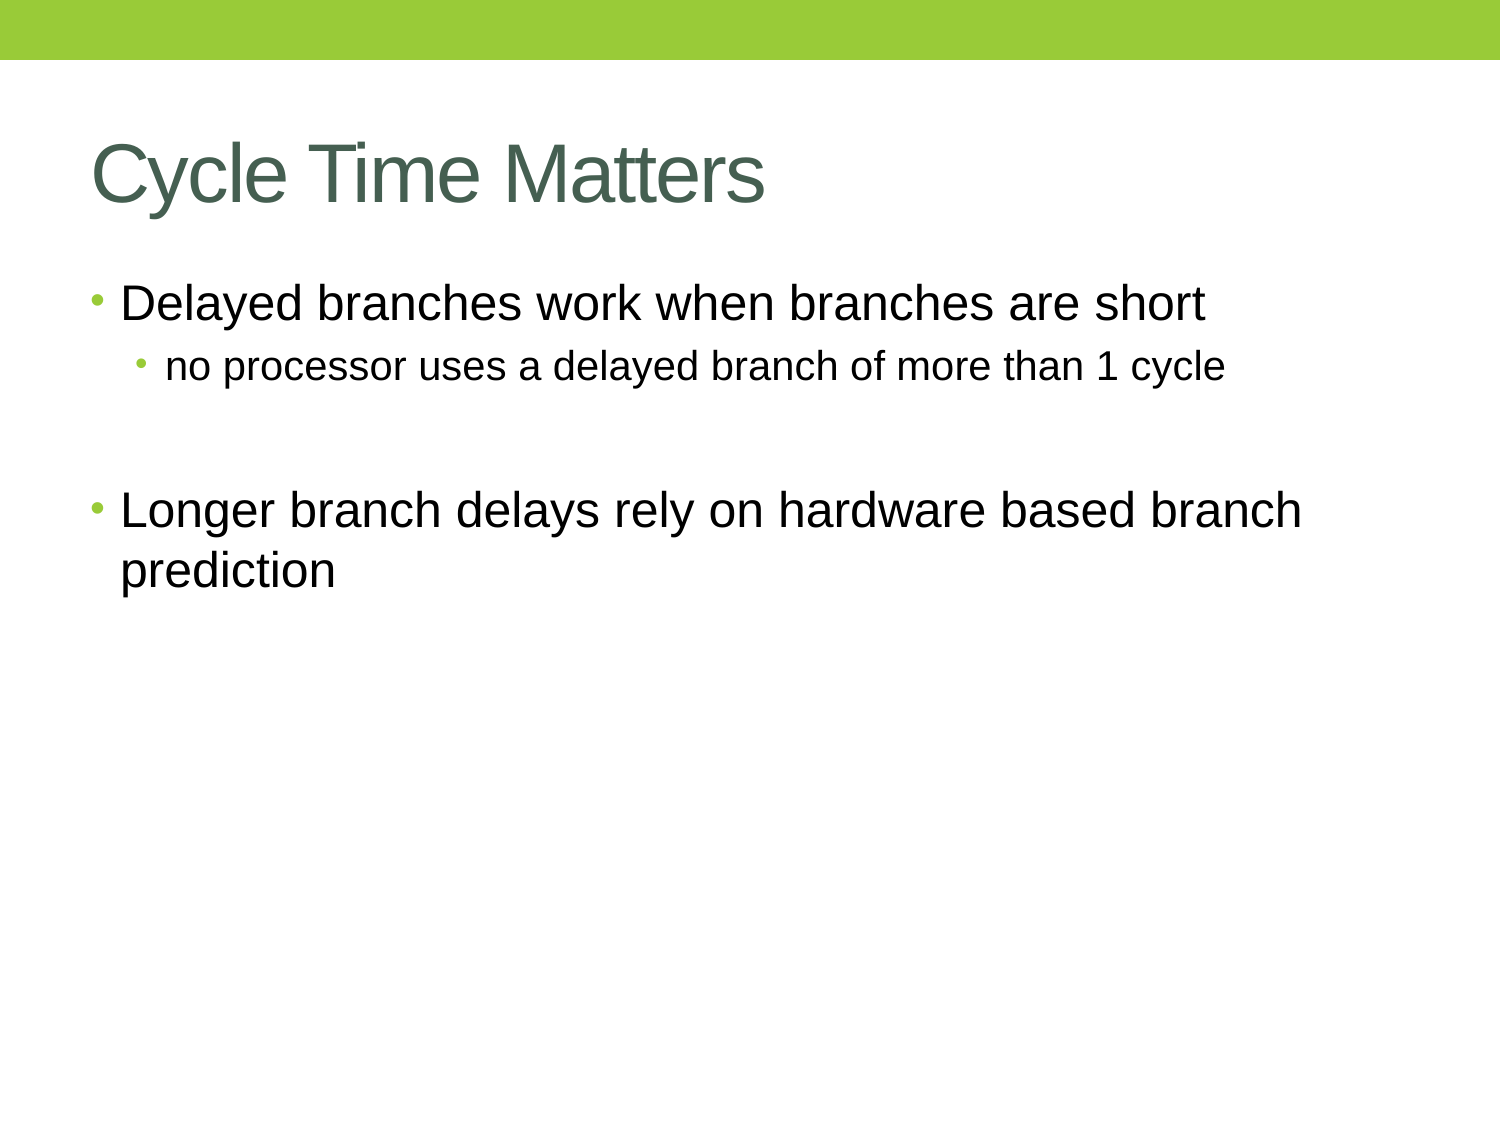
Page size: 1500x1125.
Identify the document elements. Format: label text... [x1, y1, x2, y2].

list Delayed branches work when branches are short no processor uses a delayed branch of more than 1 cycle Longer branch delays rely on hardware based branch prediction [75, 262, 1425, 1063]
title Cycle Time Matters [75, 87, 1425, 250]
